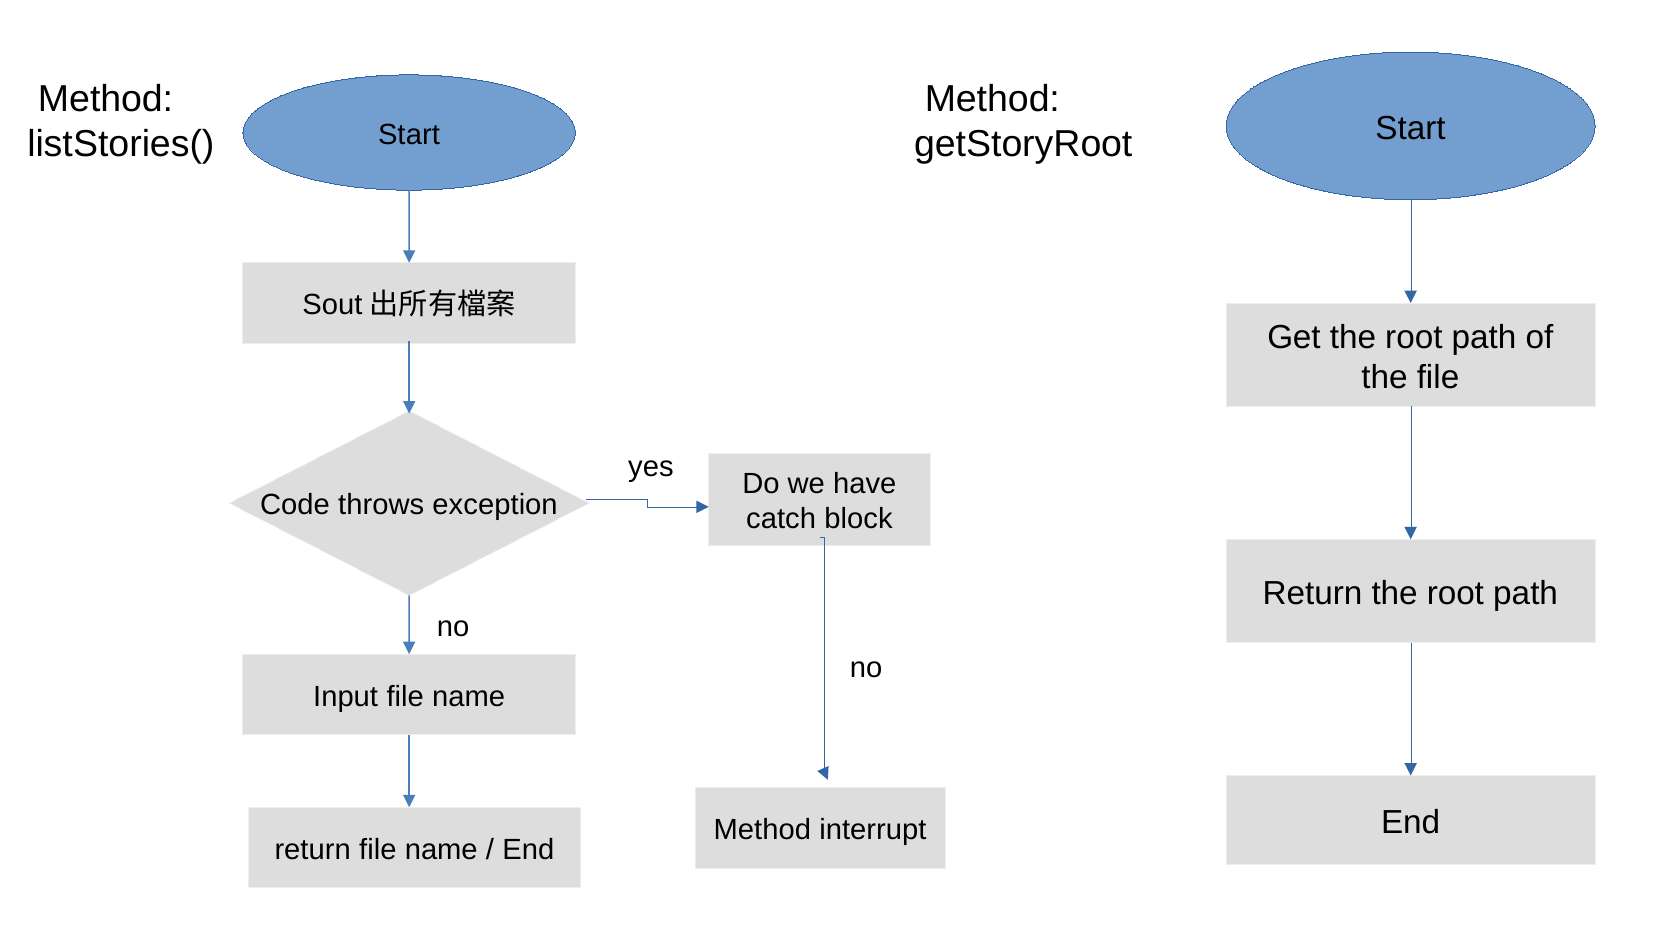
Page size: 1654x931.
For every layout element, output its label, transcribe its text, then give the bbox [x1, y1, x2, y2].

text_box Start [1226, 52, 1596, 200]
text_box Method: getStoryRoot [899, 66, 1255, 214]
text_box no [835, 640, 933, 686]
text_box yes [613, 440, 696, 485]
text_box Method: listStories() [12, 66, 368, 214]
text_box [817, 537, 829, 780]
text_box End [1226, 775, 1596, 865]
text_box Do we have catch block [708, 453, 931, 546]
text_box no [422, 600, 517, 645]
text_box Code throws exception [229, 412, 590, 595]
text_box Get the root path of the file [1226, 303, 1596, 407]
text_box Return the root path [1226, 539, 1596, 643]
text_box [586, 499, 709, 514]
text_box Method interrupt [695, 787, 946, 869]
text_box [1404, 643, 1417, 776]
text_box Sout出所有檔案 [242, 262, 576, 344]
text_box [1404, 406, 1417, 540]
text_box return file name / End [248, 807, 581, 888]
text_box Start [242, 74, 576, 191]
text_box Input file name [242, 654, 576, 735]
text_box [1404, 200, 1417, 304]
